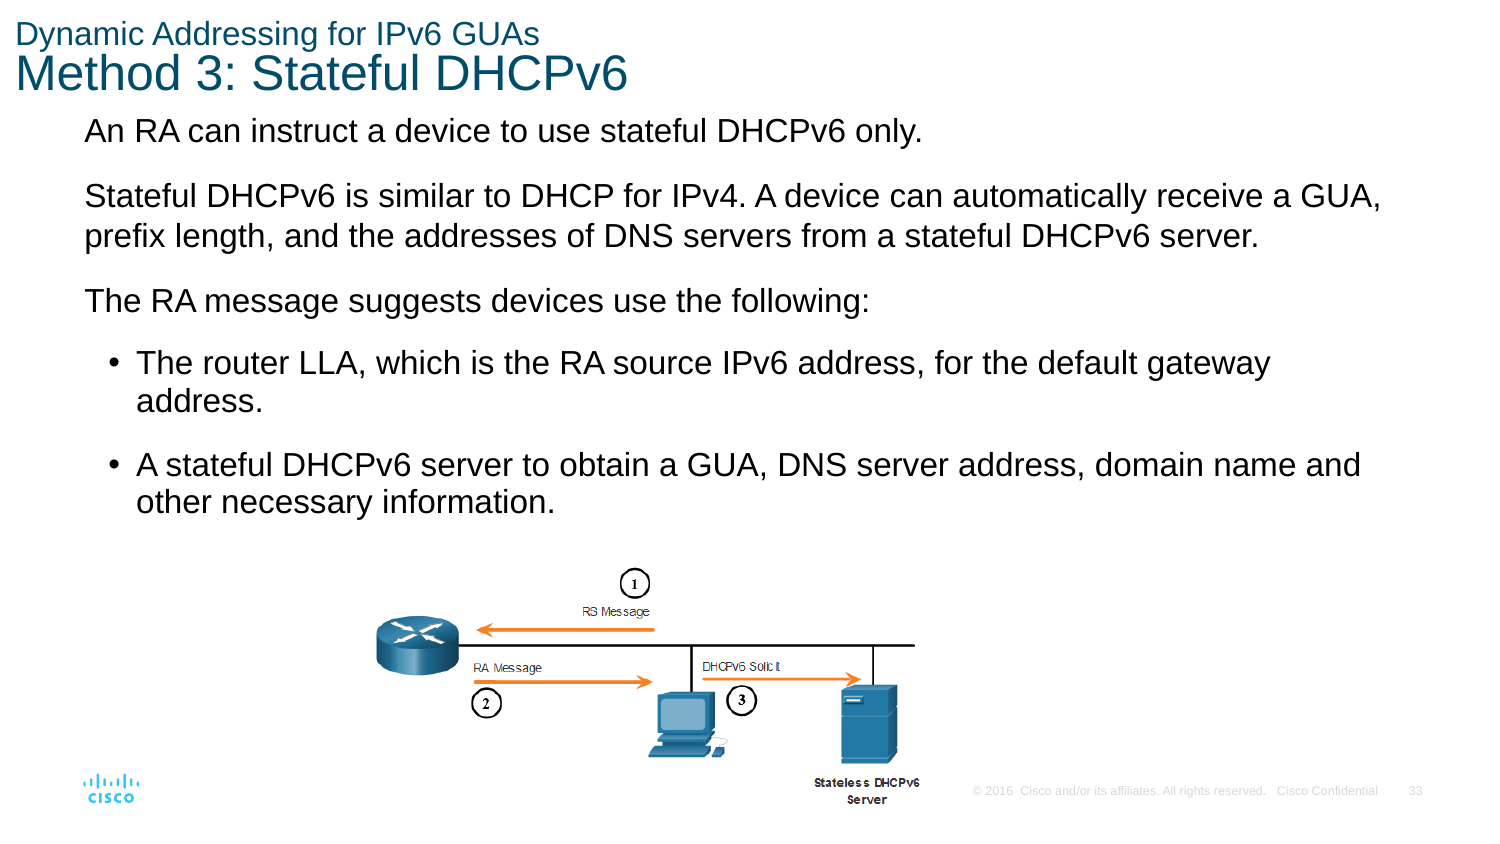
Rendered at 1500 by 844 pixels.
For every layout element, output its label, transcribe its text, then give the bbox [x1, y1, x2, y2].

picture [353, 558, 947, 815]
title Dynamic Addressing for IPv6 GUAs Method 3: Stateful DHCPv6 [0, 0, 1369, 121]
list An RA can instruct a device to use stateful DHCPv6 only. Stateful DHCPv6 is similar to DHCP for IPv4. A device can automatically receive a GUA, prefix length, and the addresses of DNS servers from a stateful DHCPv6 server. The RA message suggests devices use the following: The router LLA, which is the RA source IPv6 address, for the default gateway address. A stateful DHCPv6 server to obtain a GUA, DNS server address, domain name and other necessary information. [69, 101, 1404, 534]
